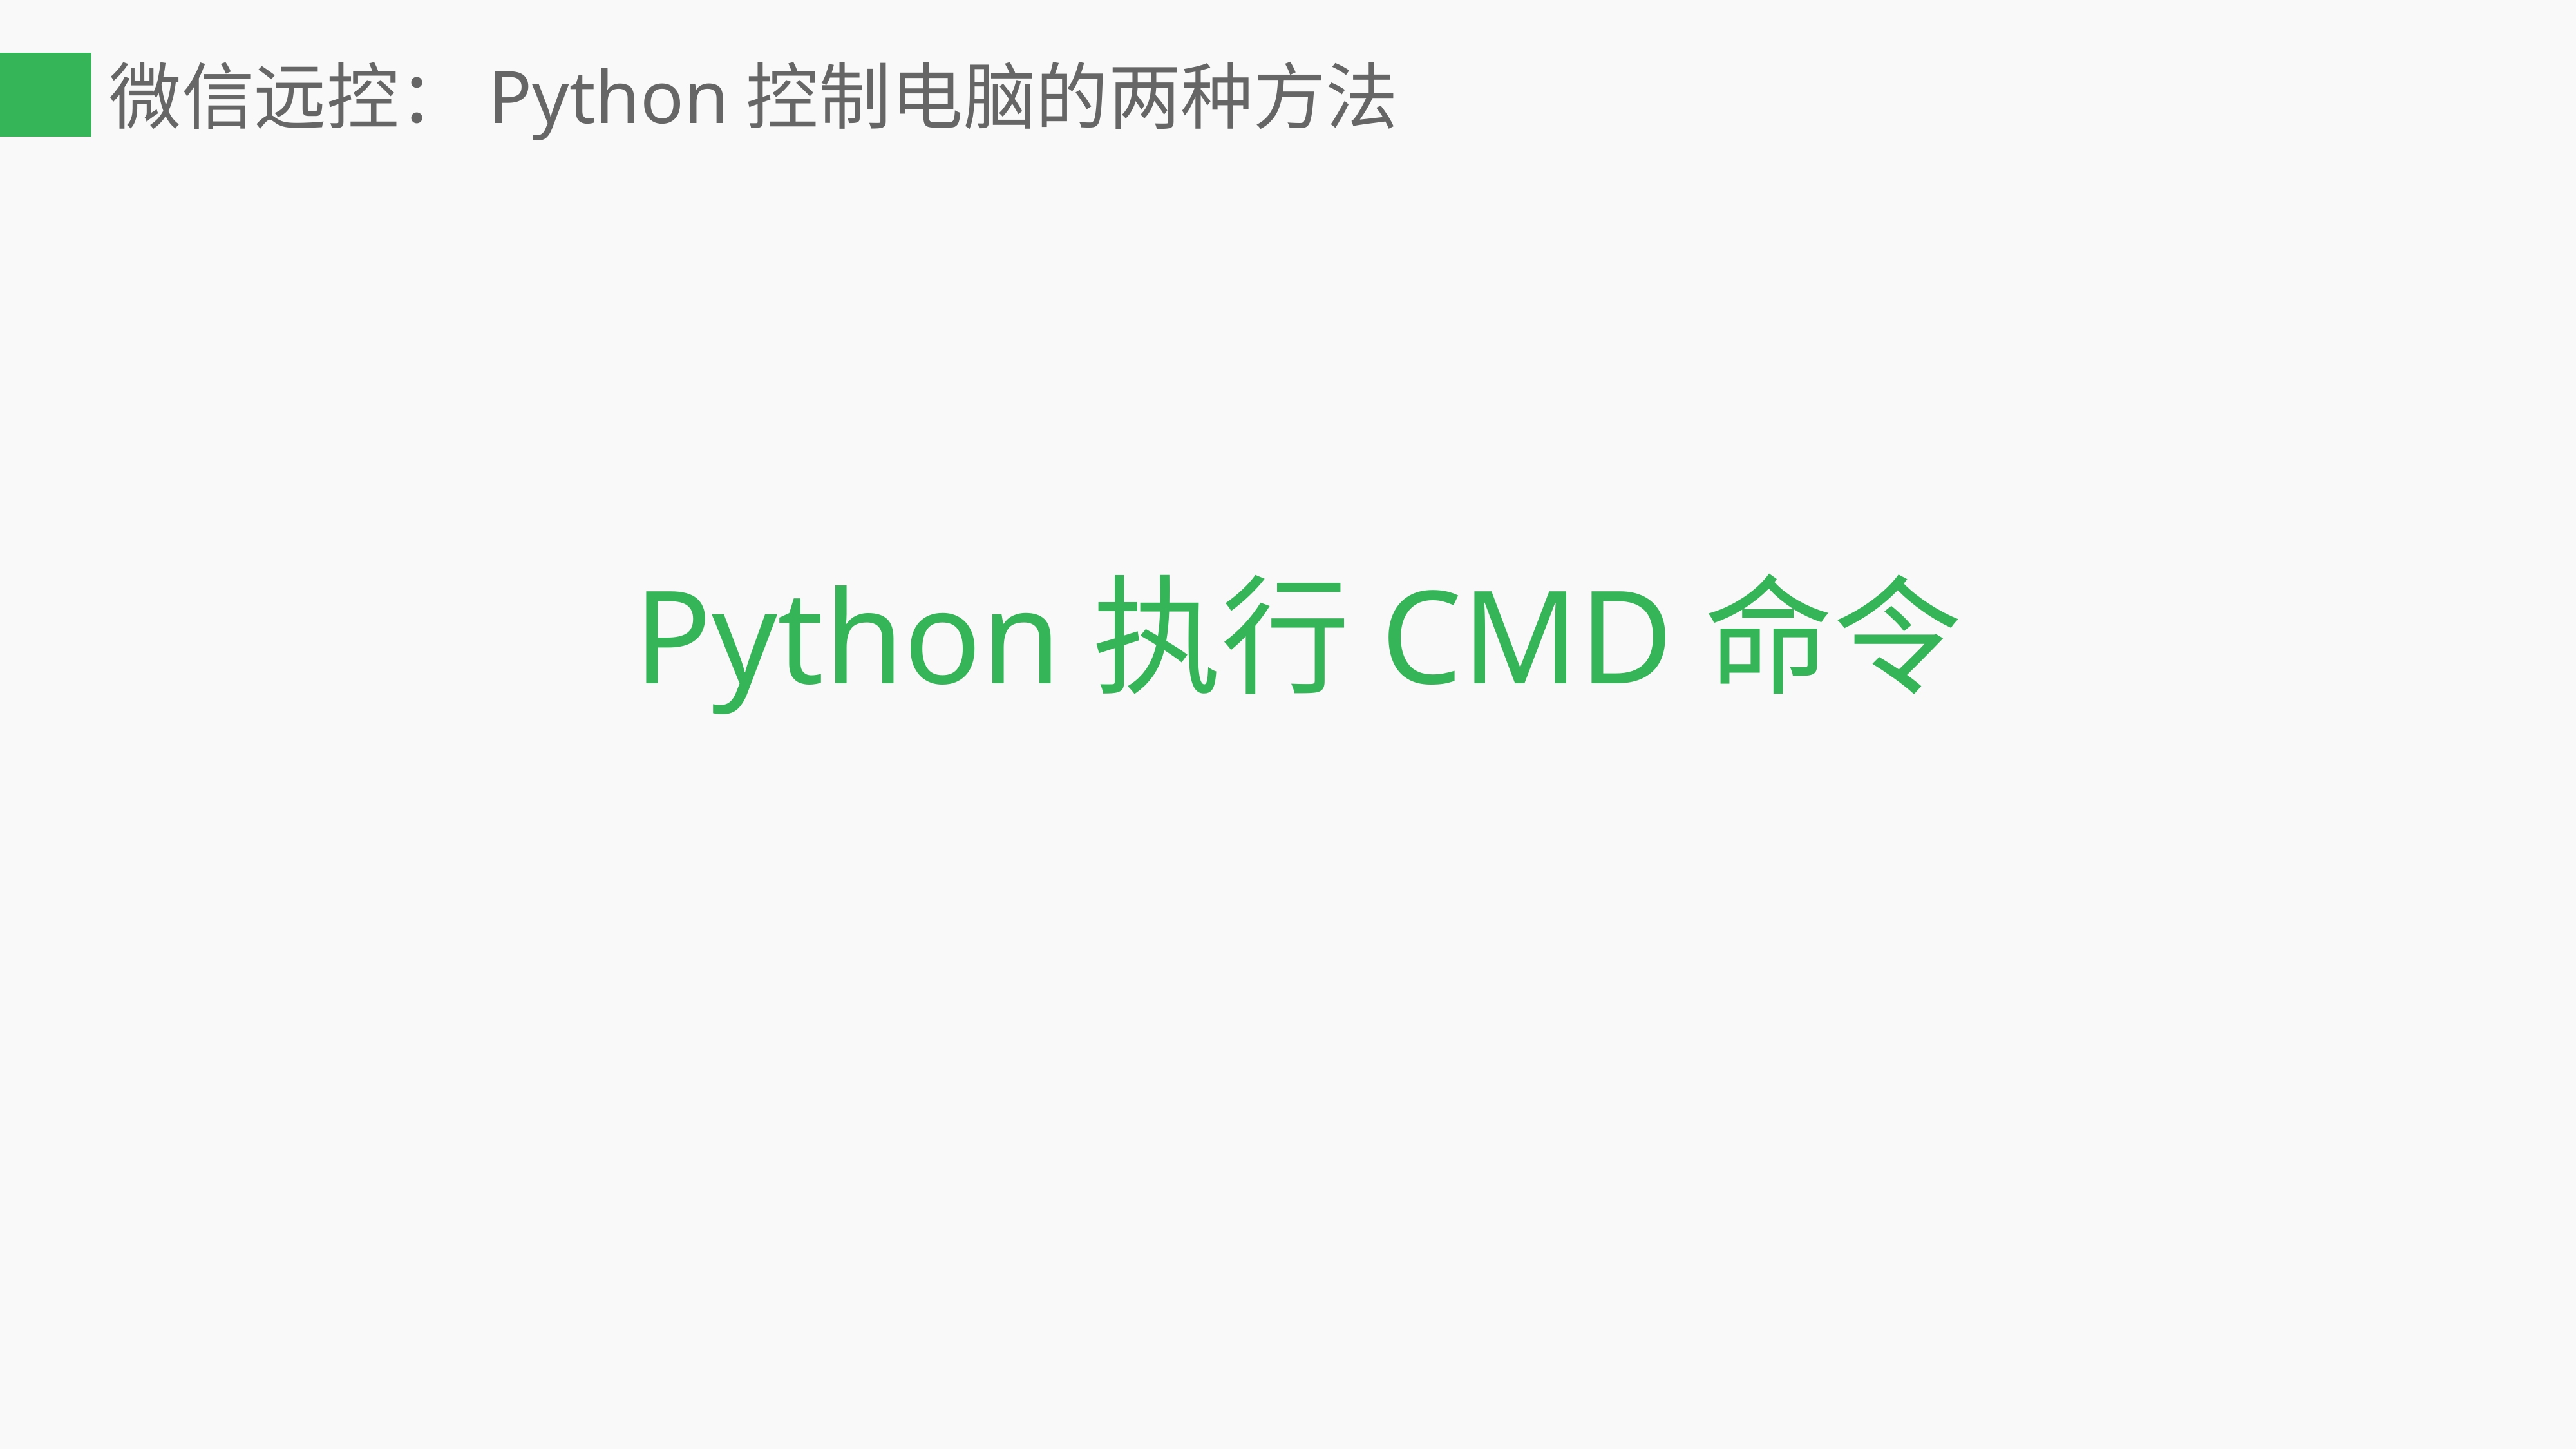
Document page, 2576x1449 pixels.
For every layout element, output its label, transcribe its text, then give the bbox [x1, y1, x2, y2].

picture [0, 53, 91, 137]
title 微信远控：Python控制电脑的两种方法 [108, 44, 2540, 144]
list Python执行CMD命令 [22, 517, 2554, 685]
